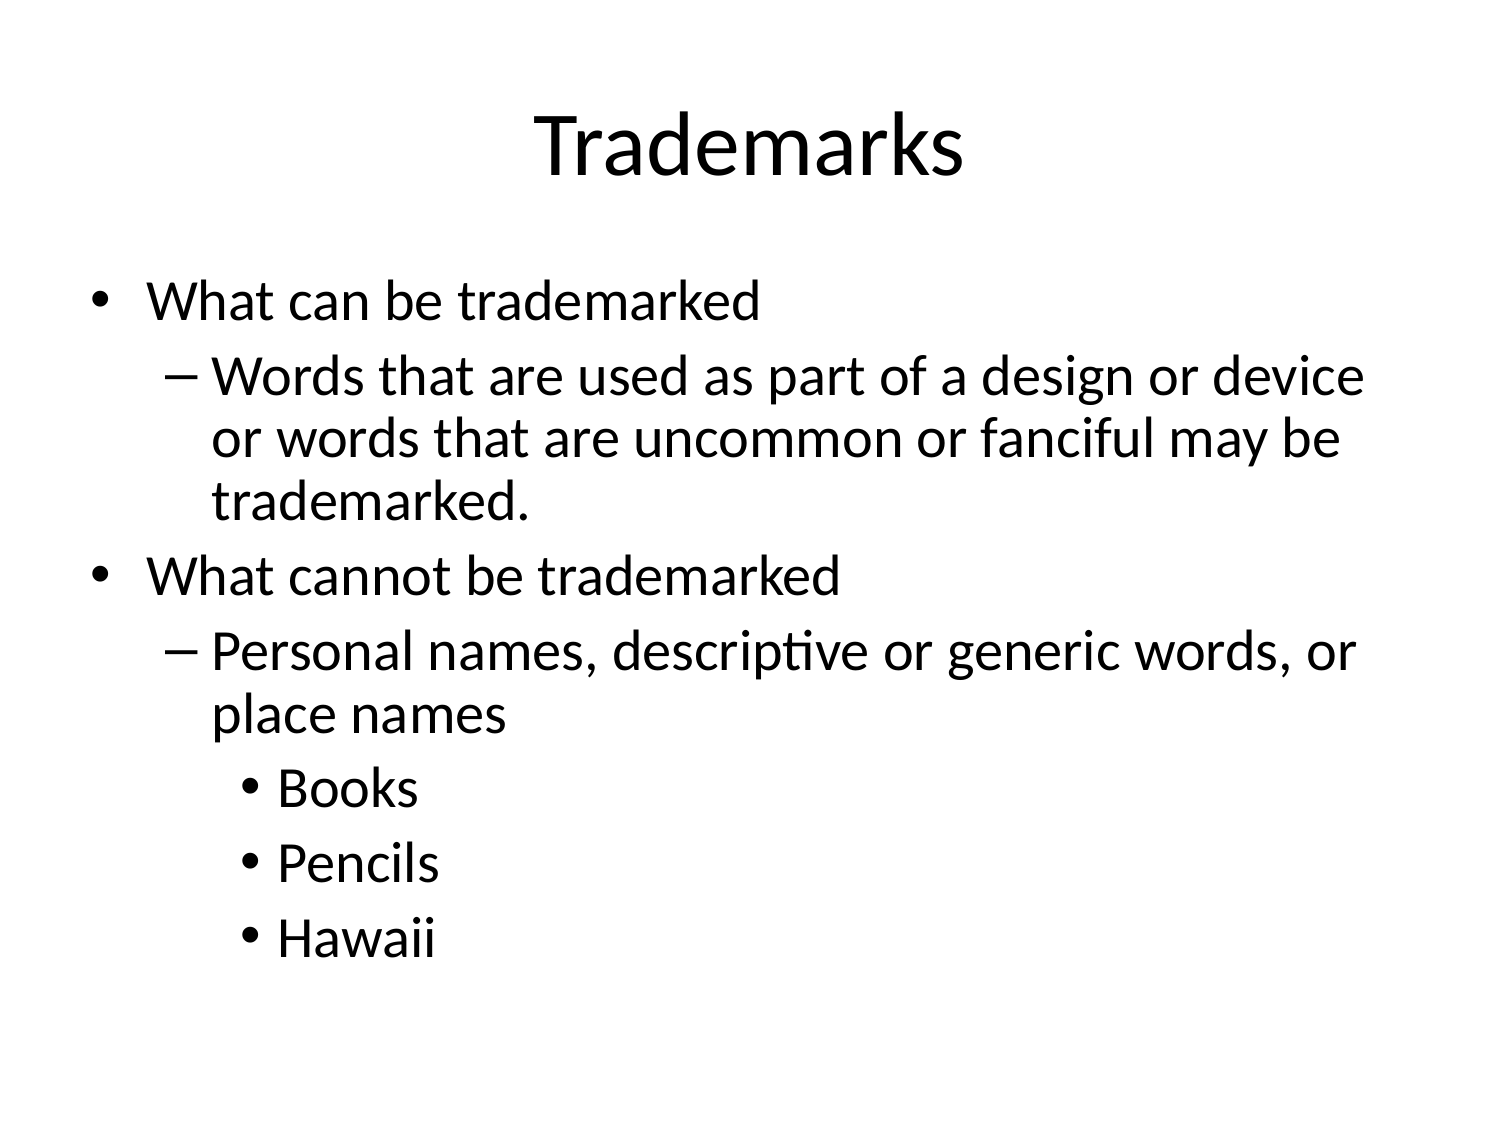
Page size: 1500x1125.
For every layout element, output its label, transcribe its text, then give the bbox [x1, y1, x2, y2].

list What can be trademarked Words that are used as part of a design or device or words that are uncommon or fanciful may be trademarked. What cannot be trademarked Personal names, descriptive or generic words, or place names Books Pencils Hawaii [75, 262, 1425, 1005]
title Trademarks [75, 45, 1425, 233]
